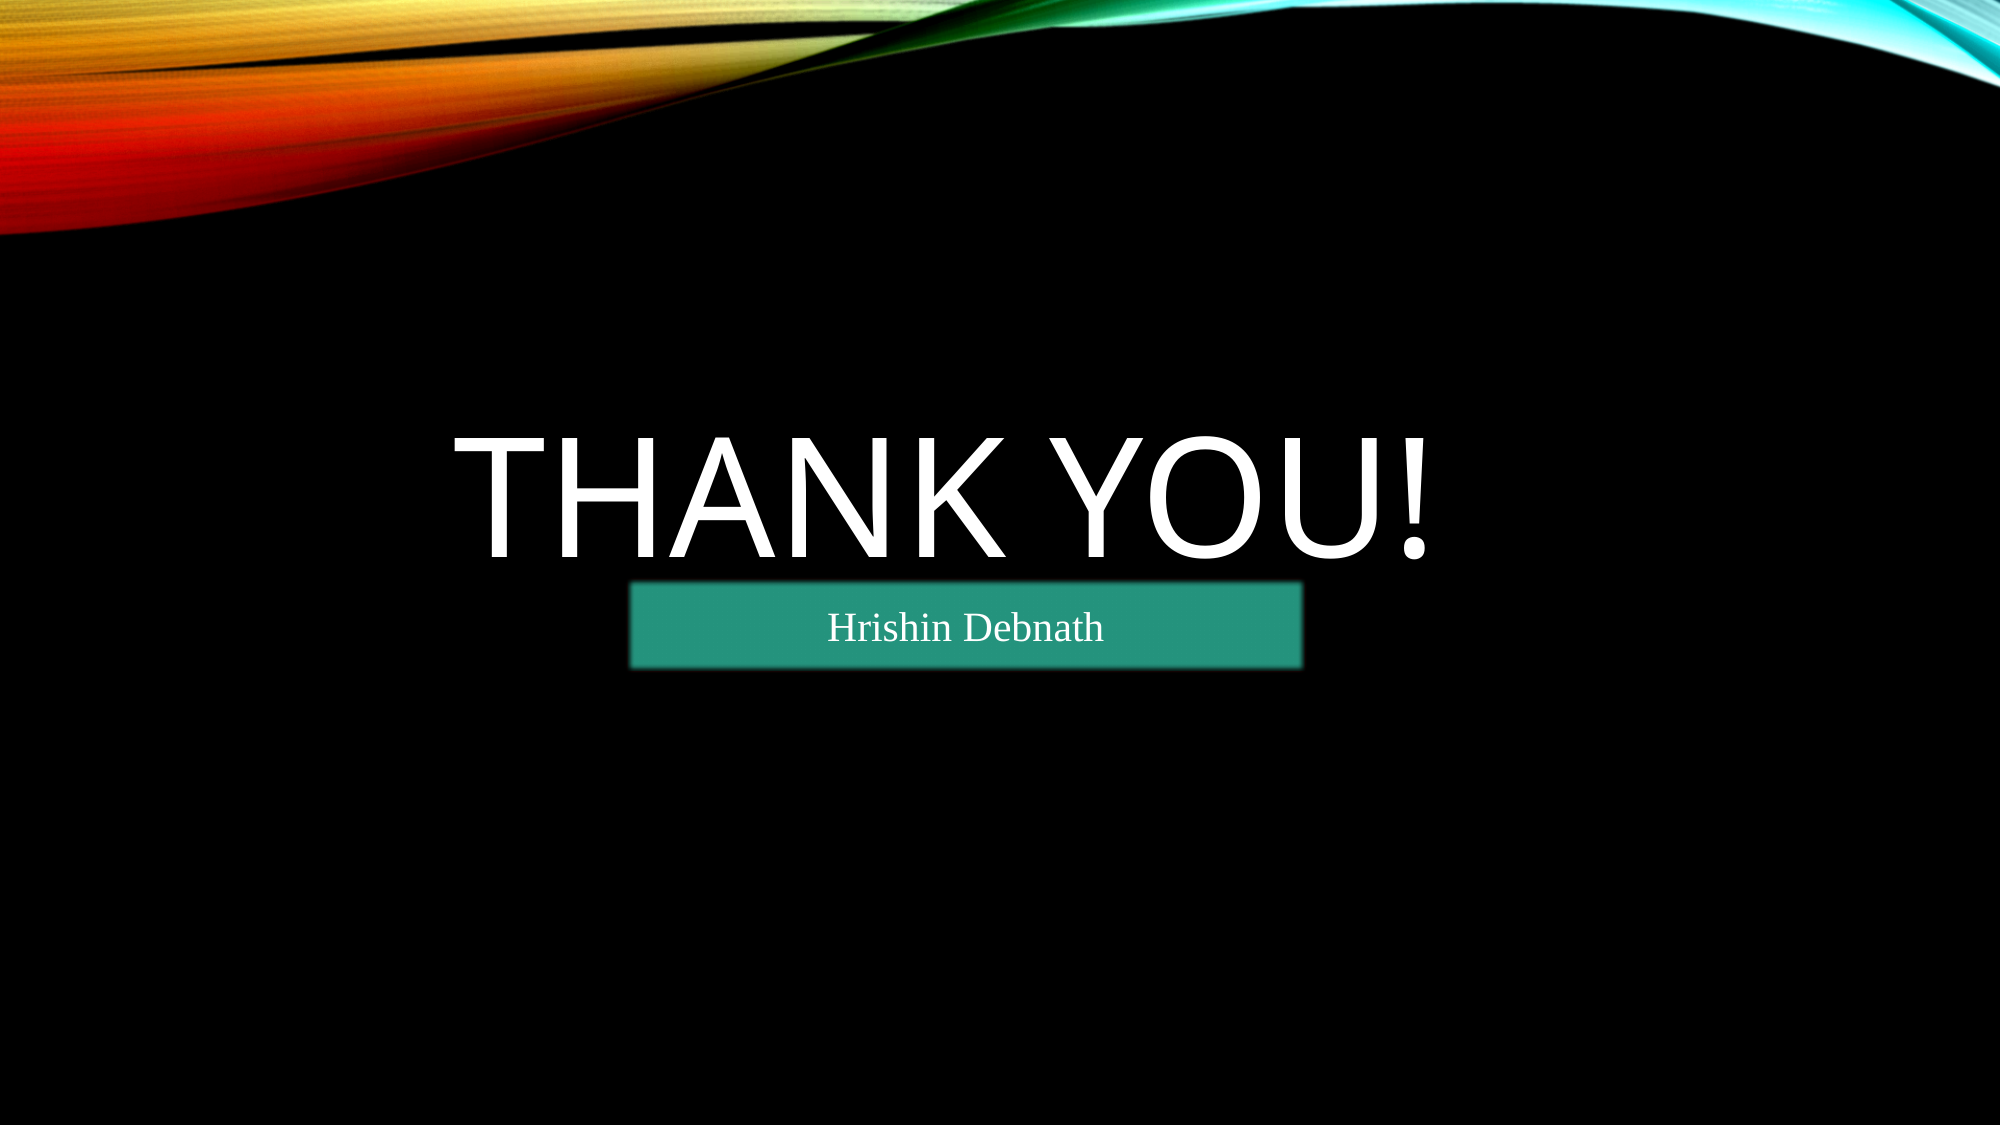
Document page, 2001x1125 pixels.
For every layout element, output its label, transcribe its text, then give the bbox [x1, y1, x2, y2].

text_box Hrishin Debnath [630, 582, 1303, 664]
title Thank You! [160, 400, 1497, 607]
picture [0, 0, 2000, 237]
